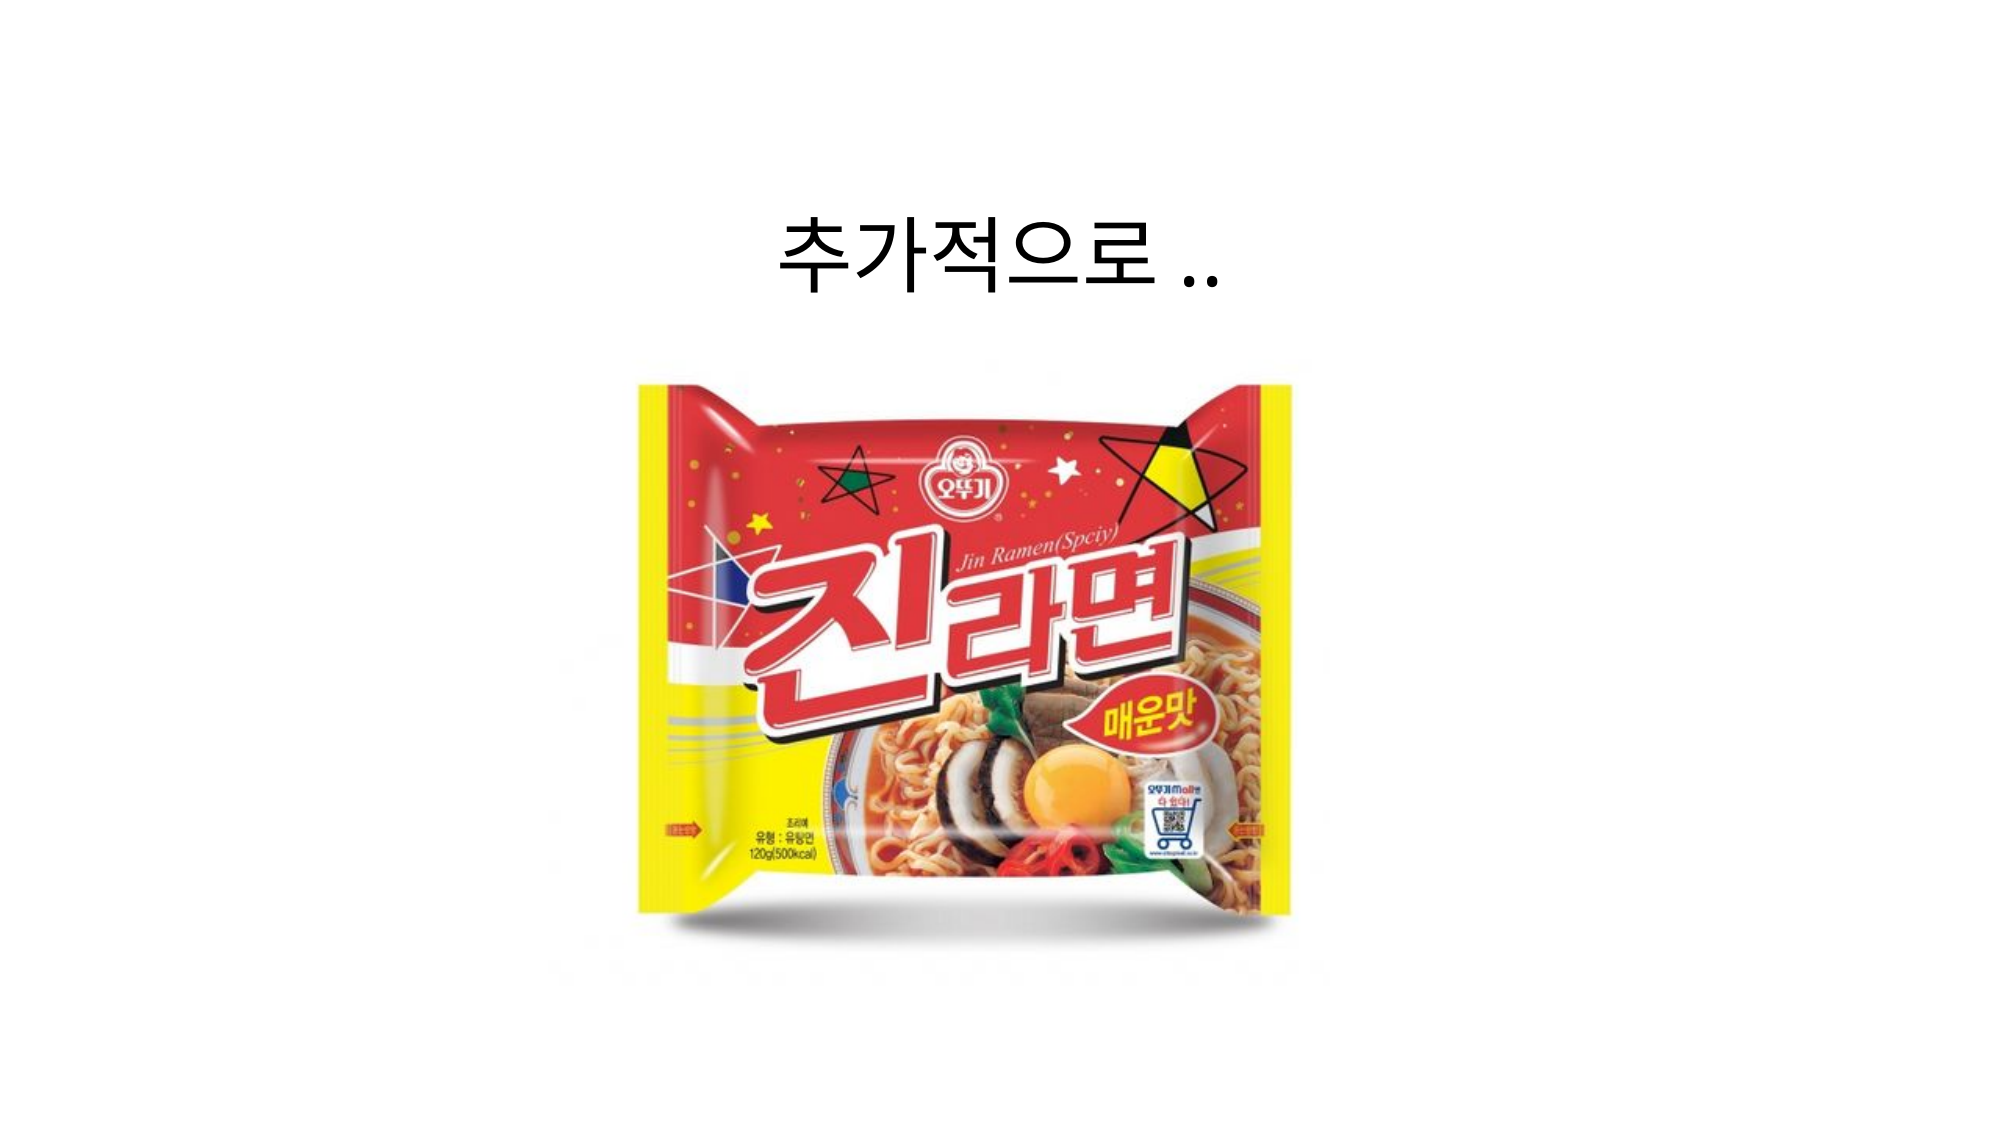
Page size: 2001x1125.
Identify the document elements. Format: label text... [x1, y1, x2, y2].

title 추가적으로.. [572, 184, 1428, 336]
picture [548, 335, 1331, 986]
